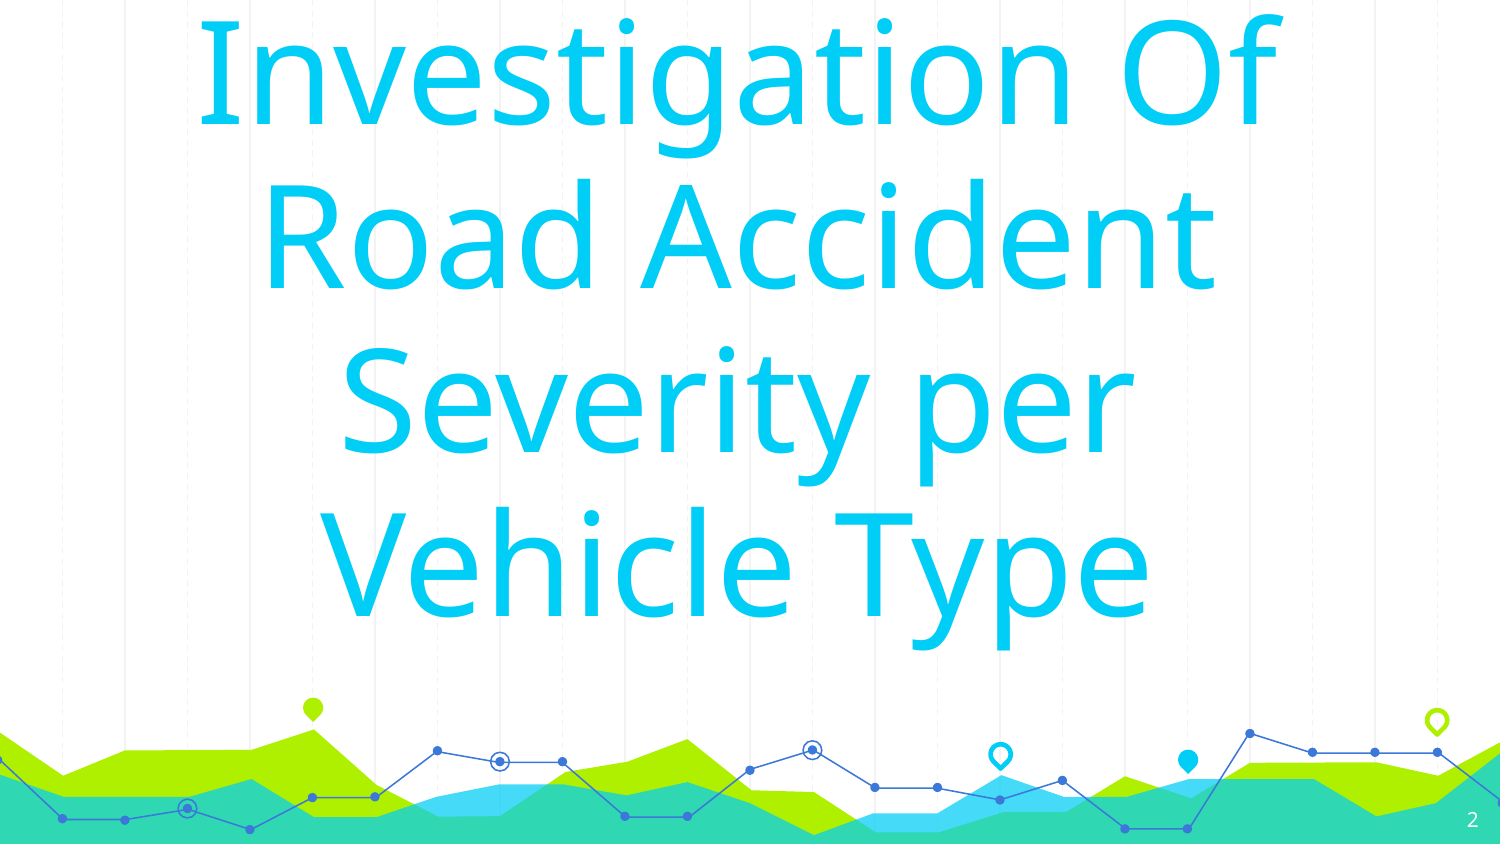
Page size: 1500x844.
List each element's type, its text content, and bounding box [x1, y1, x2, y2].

slide_number 2 [1403, 791, 1494, 844]
title Investigation Of Road Accident Severity per Vehicle Type [100, 473, 1376, 664]
